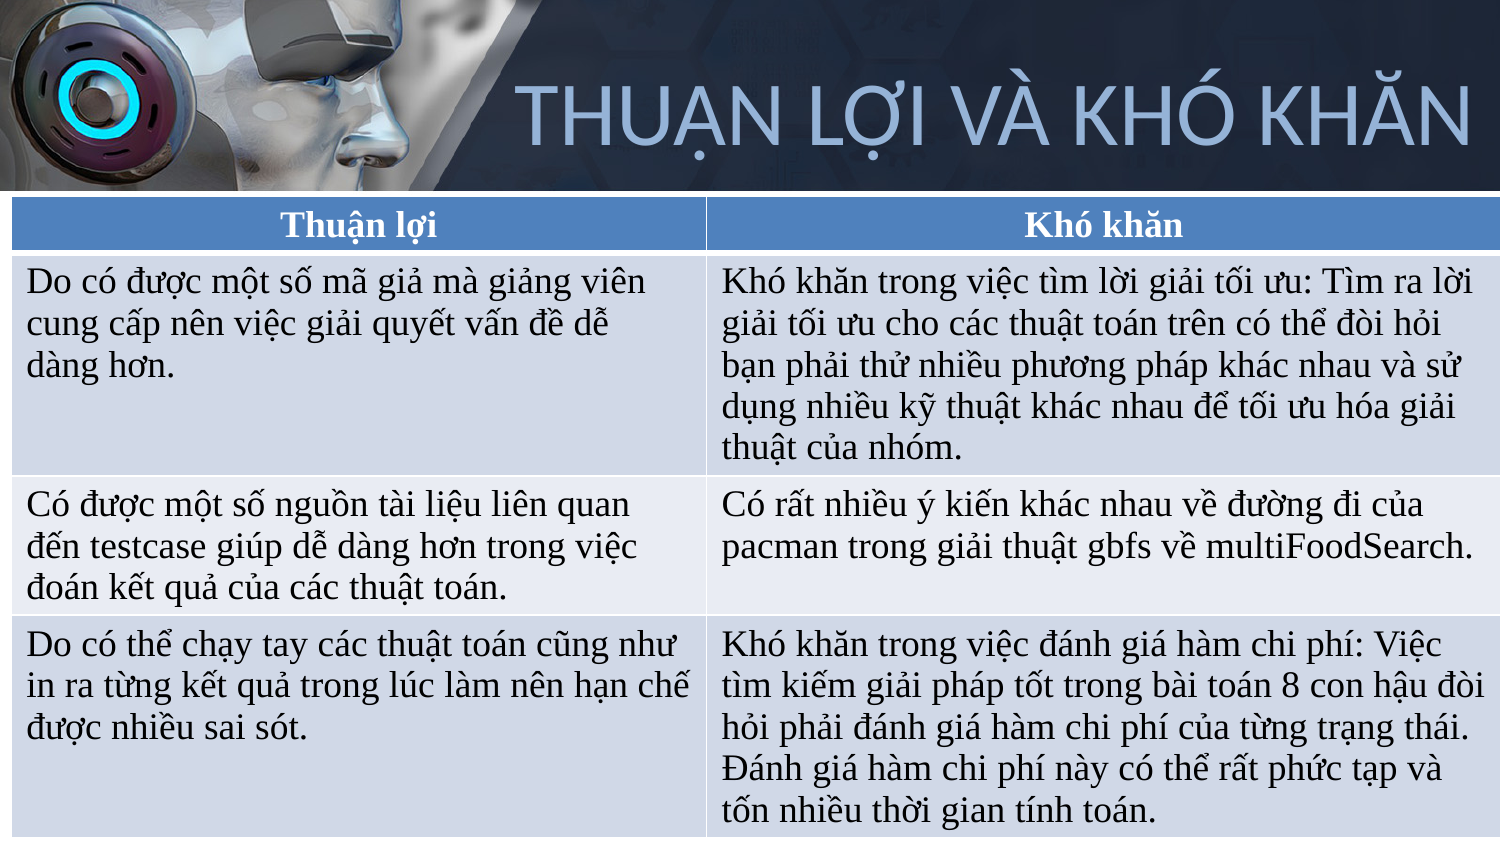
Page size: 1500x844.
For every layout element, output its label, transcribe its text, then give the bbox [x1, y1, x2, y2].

table_cell Có được một số nguồn tài liệu liên quan đến testcase giúp dễ dàng hơn trong việc đoán kết quả của các thuật toán. [12, 477, 706, 614]
table_cell Do có được một số mã giả mà giảng viên cung cấp nên việc giải quyết vấn đề dễ dàng hơn. [12, 256, 706, 475]
table_cell Có rất nhiều ý kiến khác nhau về đường đi của pacman trong giải thuật gbfs về multiFoodSearch. [707, 477, 1500, 614]
table_cell Do có thể chạy tay các thuật toán cũng như in ra từng kết quả trong lúc làm nên hạn chế được nhiều sai sót. [12, 616, 706, 837]
table_cell Khó khăn trong việc đánh giá hàm chi phí: Việc tìm kiếm giải pháp tốt trong bài toán 8 con hậu đòi hỏi phải đánh giá hàm chi phí của từng trạng thái. Đánh giá hàm chi phí này có thể rất phức tạp và tốn nhiều thời gian tính toán. [707, 616, 1500, 837]
table_header Khó khăn [707, 197, 1500, 250]
table_cell Khó khăn trong việc tìm lời giải tối ưu: Tìm ra lời giải tối ưu cho các thuật toán trên có thể đòi hỏi bạn phải thử nhiều phương pháp khác nhau và sử dụng nhiều kỹ thuật khác nhau để tối ưu hóa giải thuật của nhóm. [707, 256, 1500, 475]
picture [0, 0, 1500, 844]
title THUẬN LỢI VÀ KHÓ KHĂN [499, 46, 1500, 172]
table_header Thuận lợi [12, 197, 706, 250]
